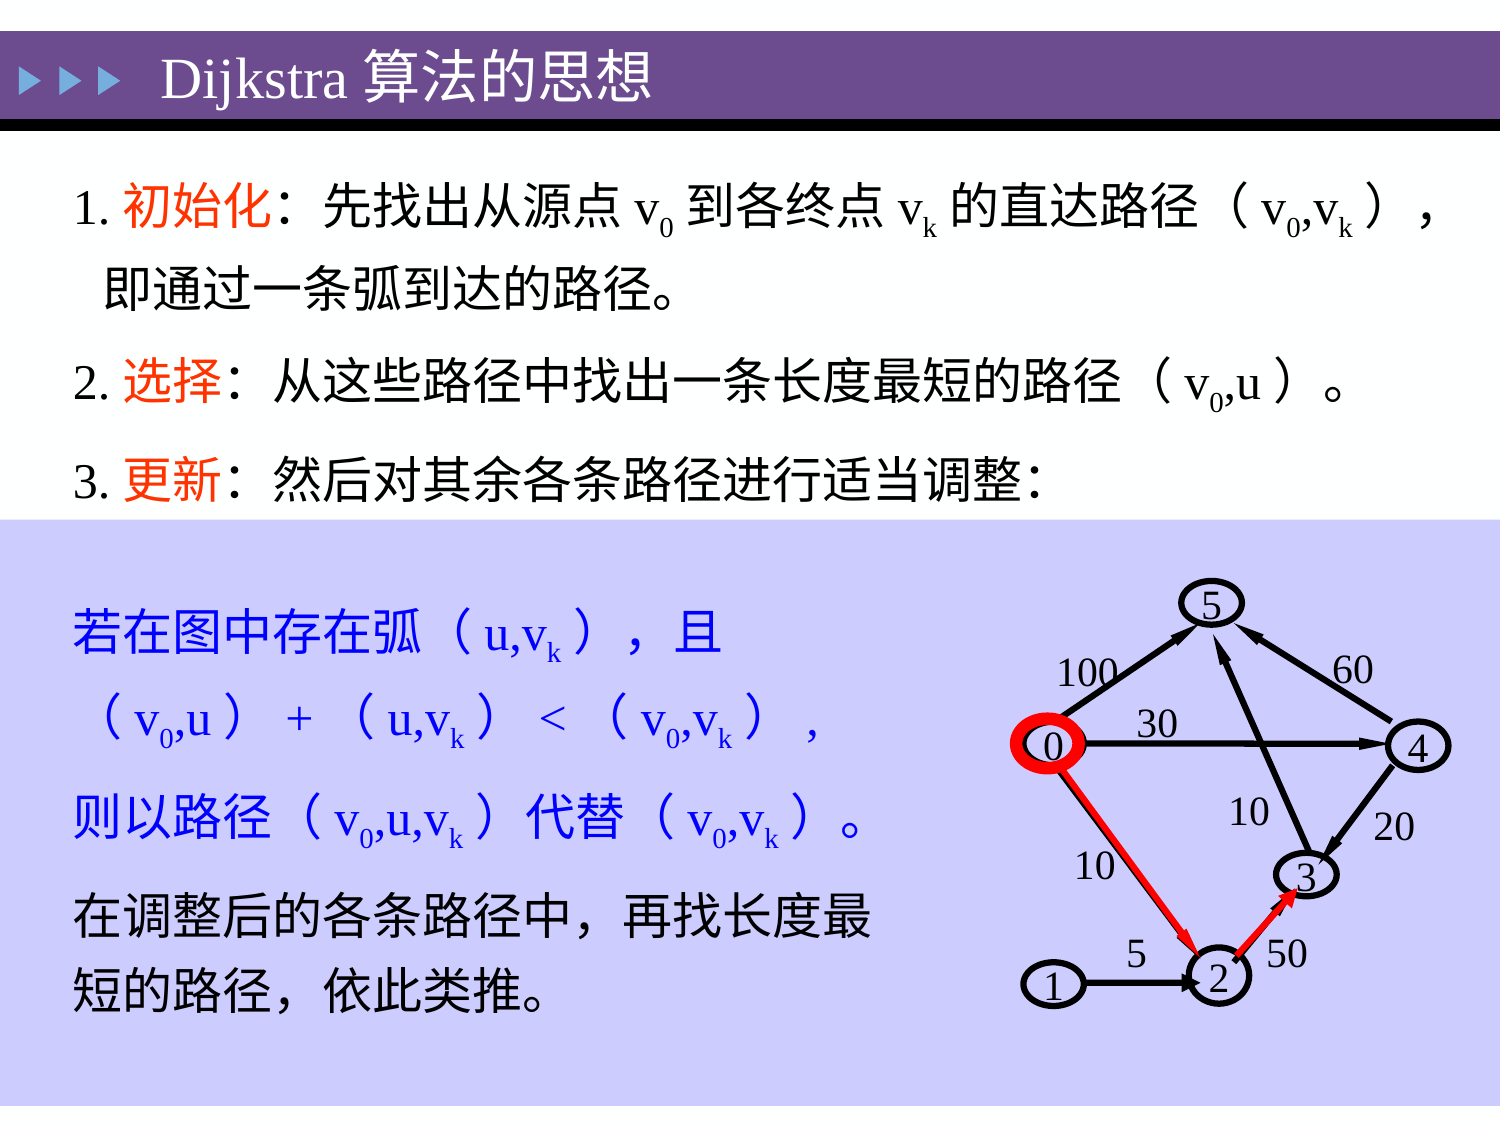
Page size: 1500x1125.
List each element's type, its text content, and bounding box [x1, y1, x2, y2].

text_box Dijkstra算法的思想 [146, 32, 855, 118]
text_box [0, 519, 1500, 1106]
text_box 若在图中存在弧（u,vk），且（v0,u）+（u,vk）<（v0,vk）, 则以路径（v0,u,vk）代替（v0,vk）。 在调整后的各条路径中，再找长度最短的路径，依此类推。 [57, 575, 899, 1027]
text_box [1023, 580, 1449, 1007]
text_box 1.初始化：先找出从源点v0到各终点vk的直达路径（v0,vk），即通过一条弧到达的路径。 2.选择：从这些路径中找出一条长度最短的路径（v0,u）。 3.更新：然后对其余各条路径进行适当调整： [58, 150, 1454, 516]
